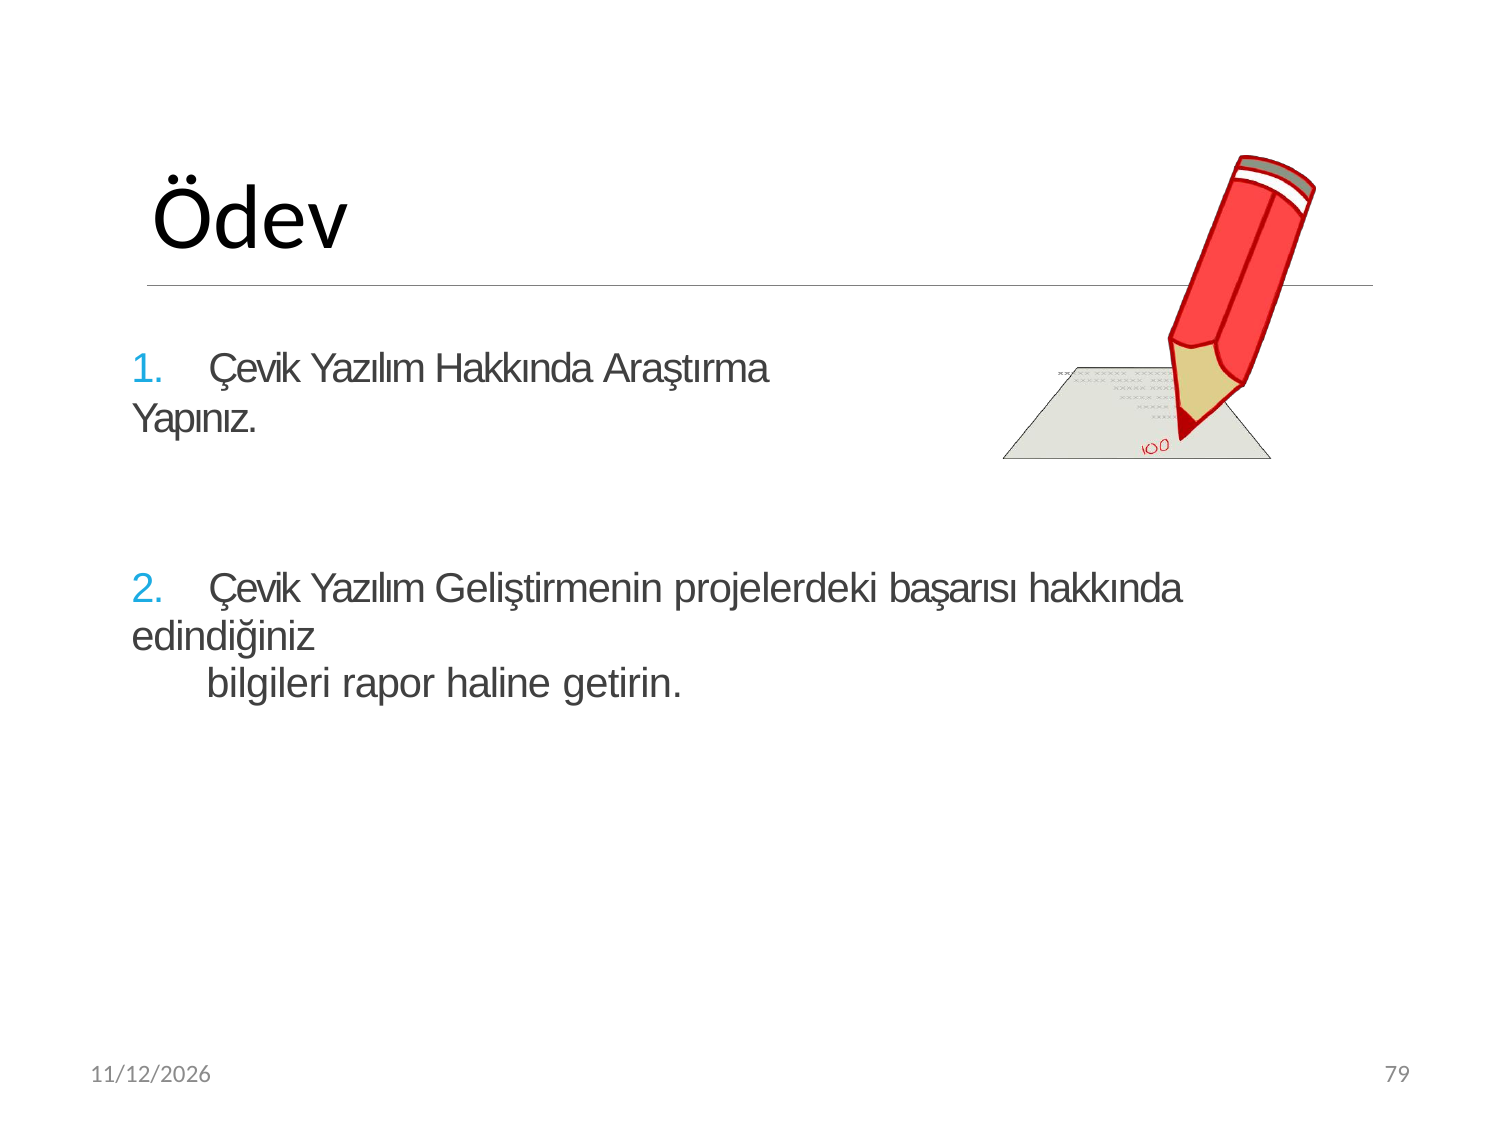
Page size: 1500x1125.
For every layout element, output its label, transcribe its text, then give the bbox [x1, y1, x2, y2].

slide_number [75, 1042, 425, 1103]
title Ödev [144, 116, 356, 306]
text_box 1. Çevik Yazılım Hakkında Araştırma Yapınız. [129, 338, 904, 441]
slide_number 79 [1074, 1042, 1425, 1103]
text_box 2. Çevik Yazılım Geliştirmenin projelerdeki başarısı hakkında edindiğiniz bilgileri rapor haline getirin. [129, 561, 1369, 707]
text_box [1002, 155, 1316, 460]
